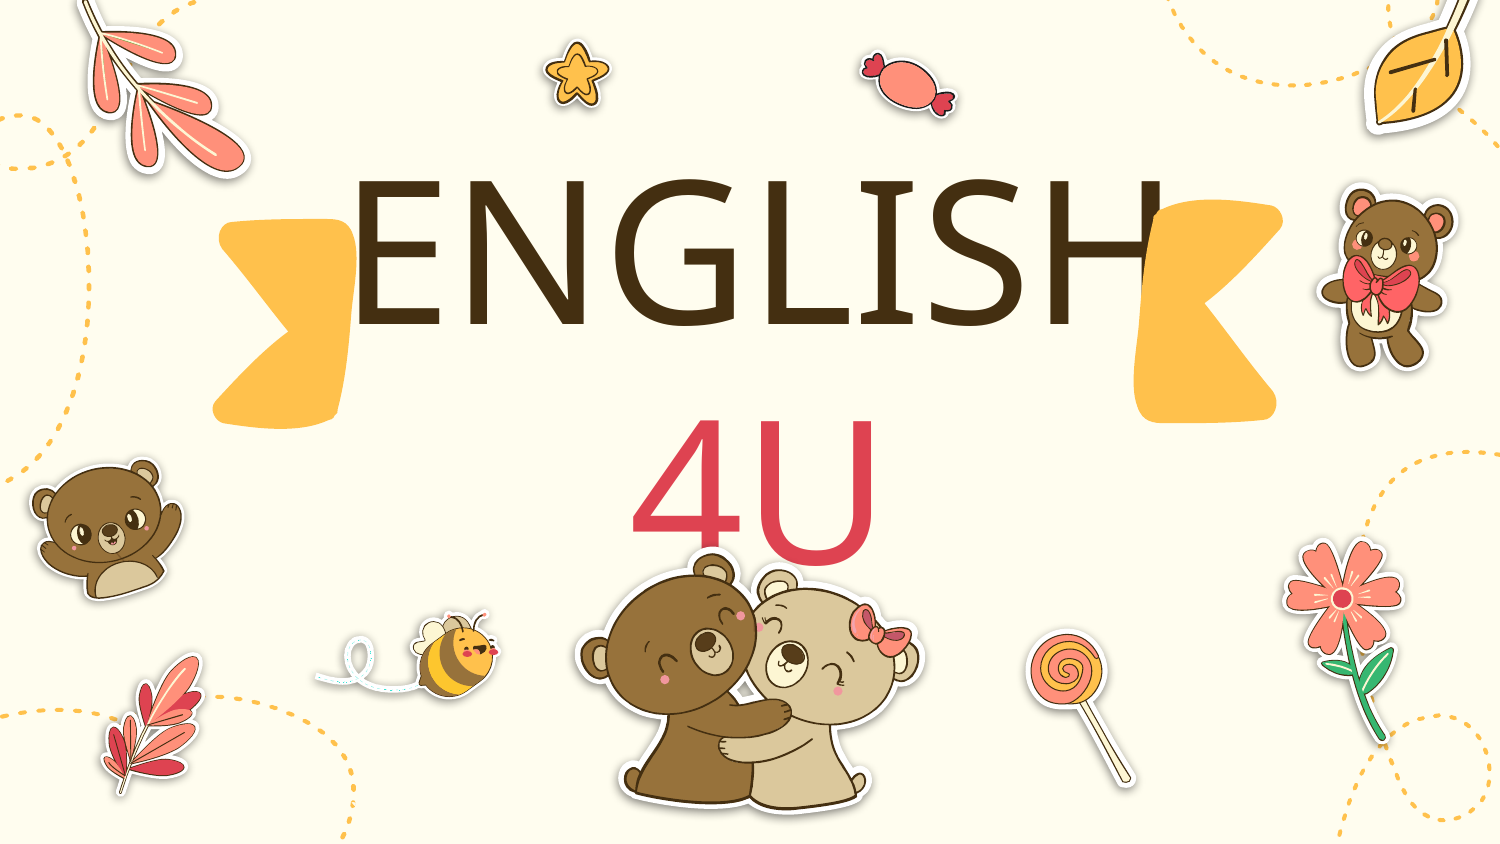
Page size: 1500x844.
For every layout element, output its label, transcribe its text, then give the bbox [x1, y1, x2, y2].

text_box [1315, 182, 1459, 372]
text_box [574, 546, 926, 815]
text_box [112, 644, 209, 809]
title ENGLISH 4U [211, 109, 1309, 476]
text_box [314, 608, 502, 700]
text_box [34, 462, 187, 599]
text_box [81, 0, 227, 207]
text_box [1361, 0, 1500, 158]
text_box [1133, 199, 1283, 424]
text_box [1028, 631, 1134, 785]
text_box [858, 49, 959, 119]
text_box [541, 38, 613, 109]
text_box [1286, 534, 1412, 749]
text_box [212, 218, 357, 429]
